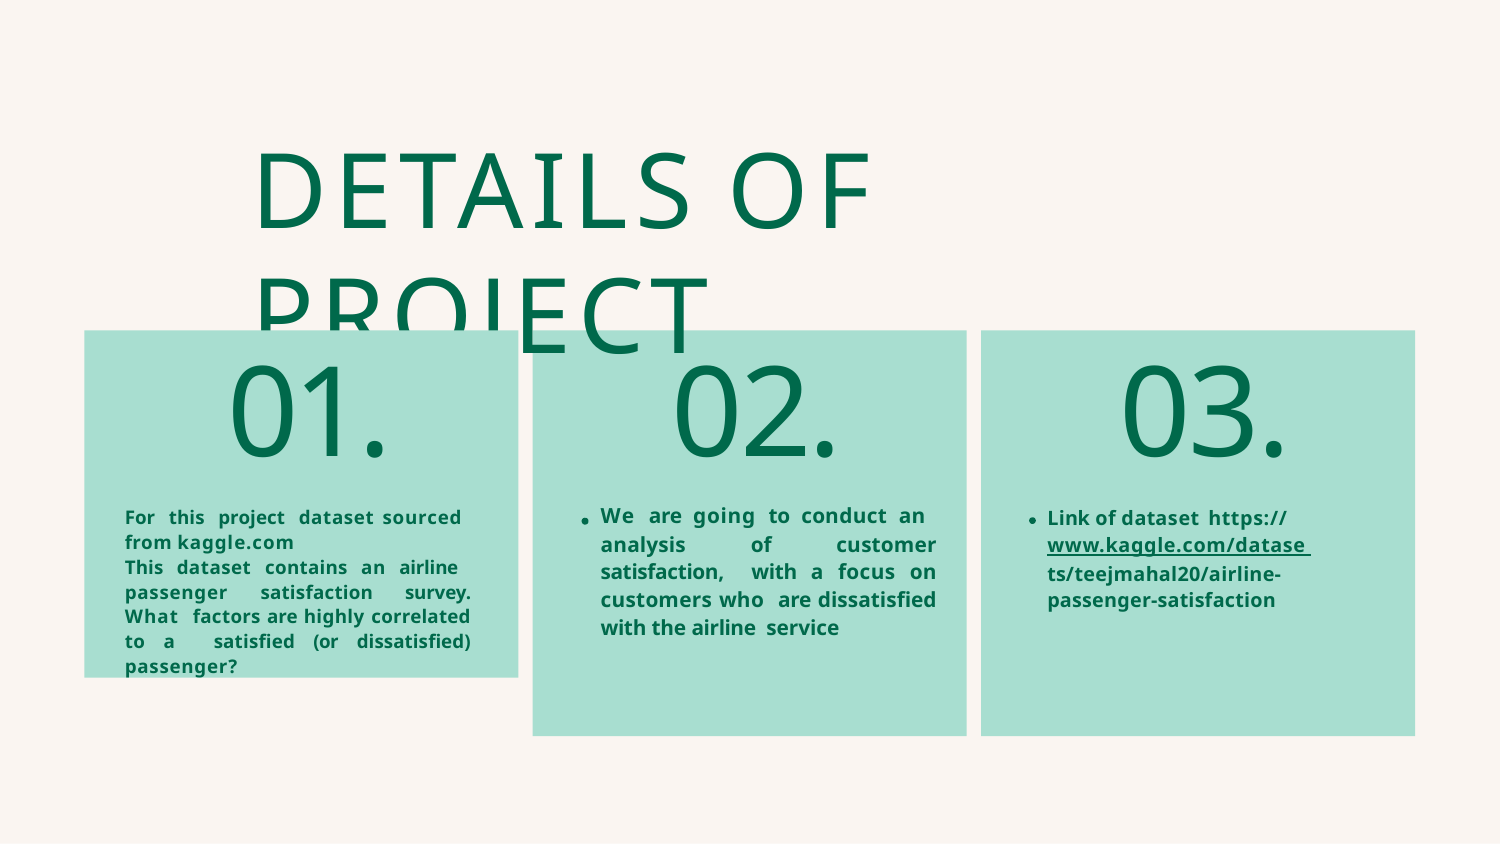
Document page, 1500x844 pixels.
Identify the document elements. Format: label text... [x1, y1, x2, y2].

text_box [532, 640, 967, 737]
text_box 01. For this project dataset sourced from kaggle.com This dataset contains an airline passenger satisfaction survey. What factors are highly correlated to a satisfied (or dissatisfied) passenger? [84, 330, 519, 678]
title DETAILS OF PROJECT [249, 121, 1333, 374]
text_box 02. We are going to conduct an analysis of customer satisfaction, with a focus on customers who are dissatisfied with the airline service [532, 330, 967, 640]
text_box [981, 612, 1416, 737]
text_box 03. Link of dataset https://www.kaggle.com/datase ts/teejmahal20/airline- passenger-satisfaction [981, 330, 1416, 612]
